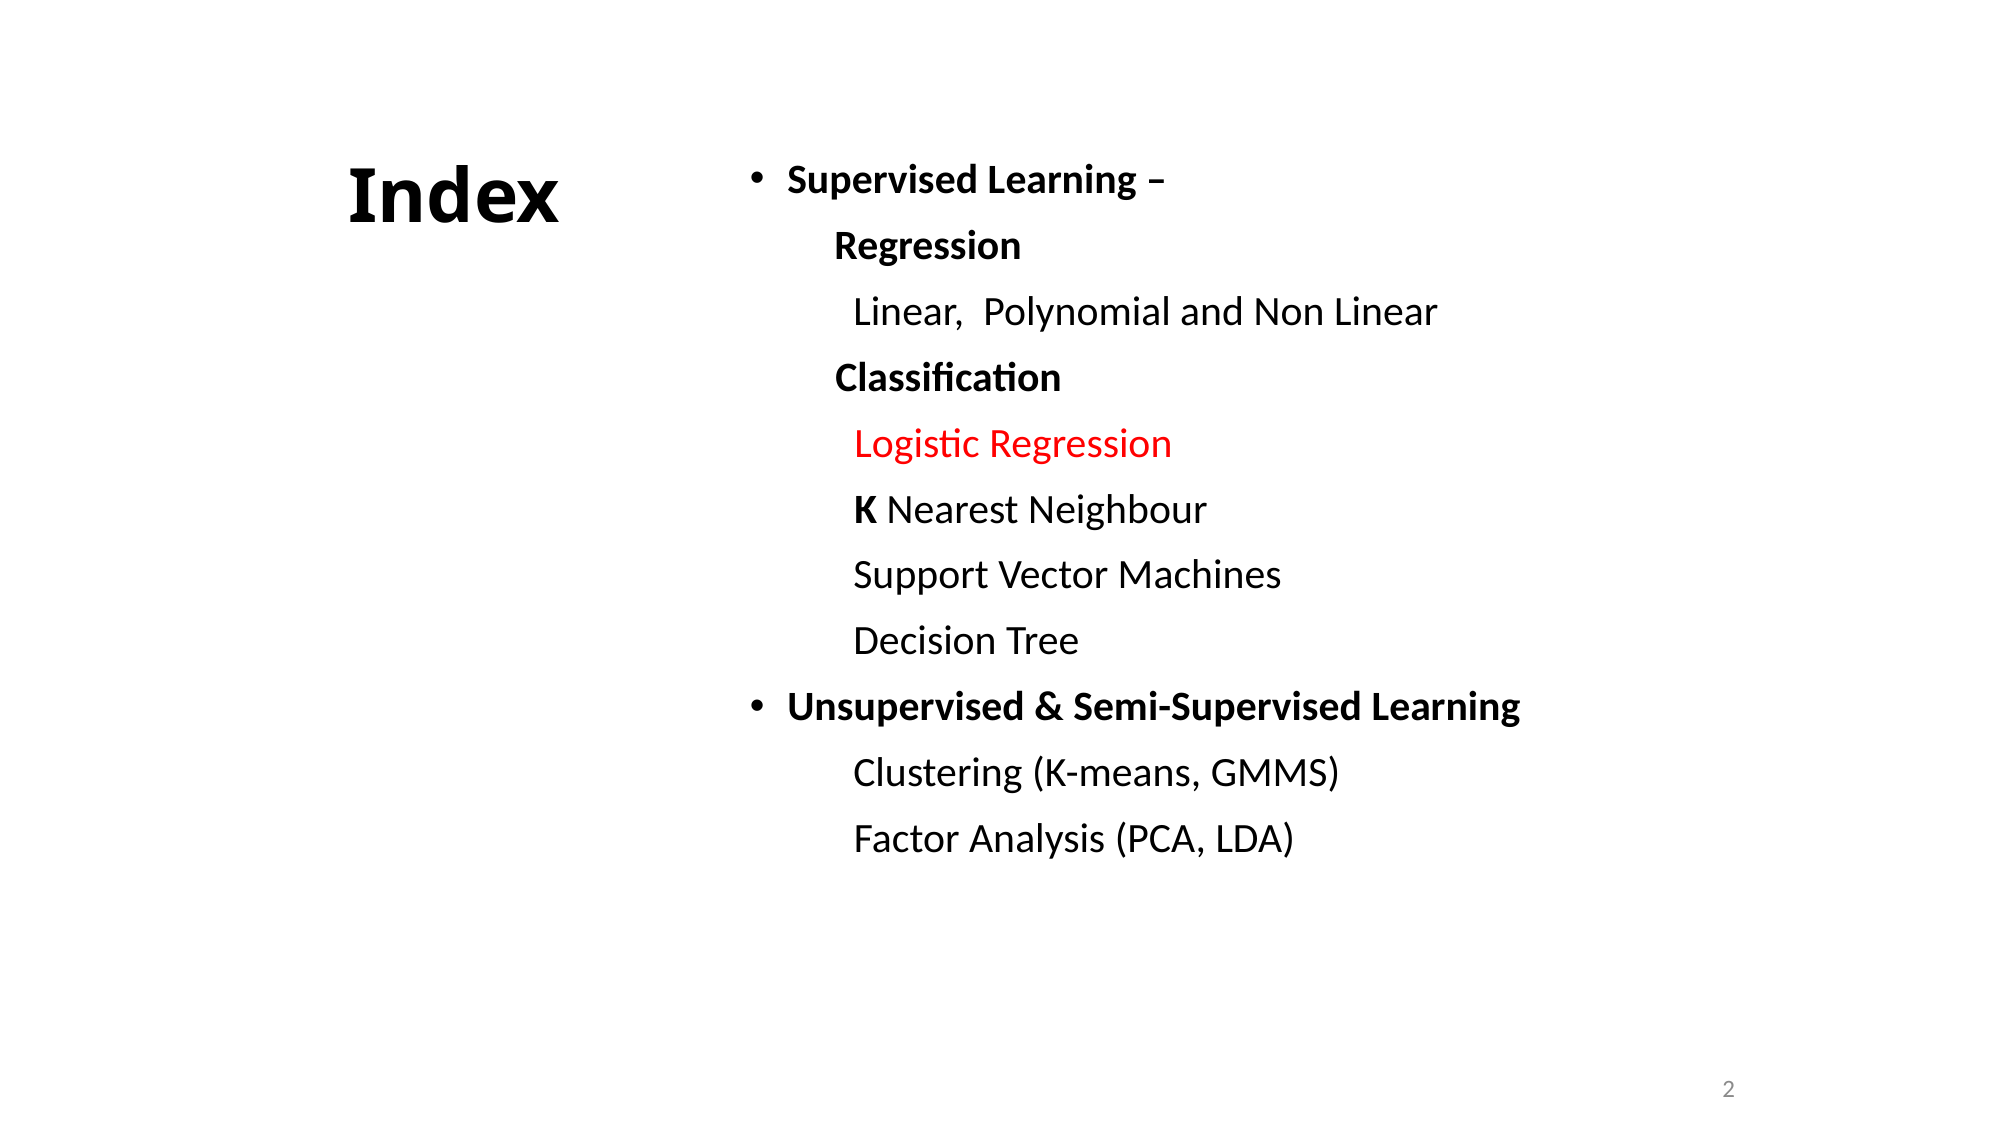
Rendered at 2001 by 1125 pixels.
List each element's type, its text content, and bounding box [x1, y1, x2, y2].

title Index [333, 149, 734, 853]
list Supervised Learning – Regression Linear, Polynomial and Non Linear Classification Logistic Regression K Nearest Neighbour Support Vector Machines Decision Tree Unsupervised & Semi-Supervised Learning Clustering (K-means, GMMS) Factor Analysis (PCA, LDA) [734, 149, 1654, 1050]
slide_number 2 [1437, 1050, 1750, 1125]
